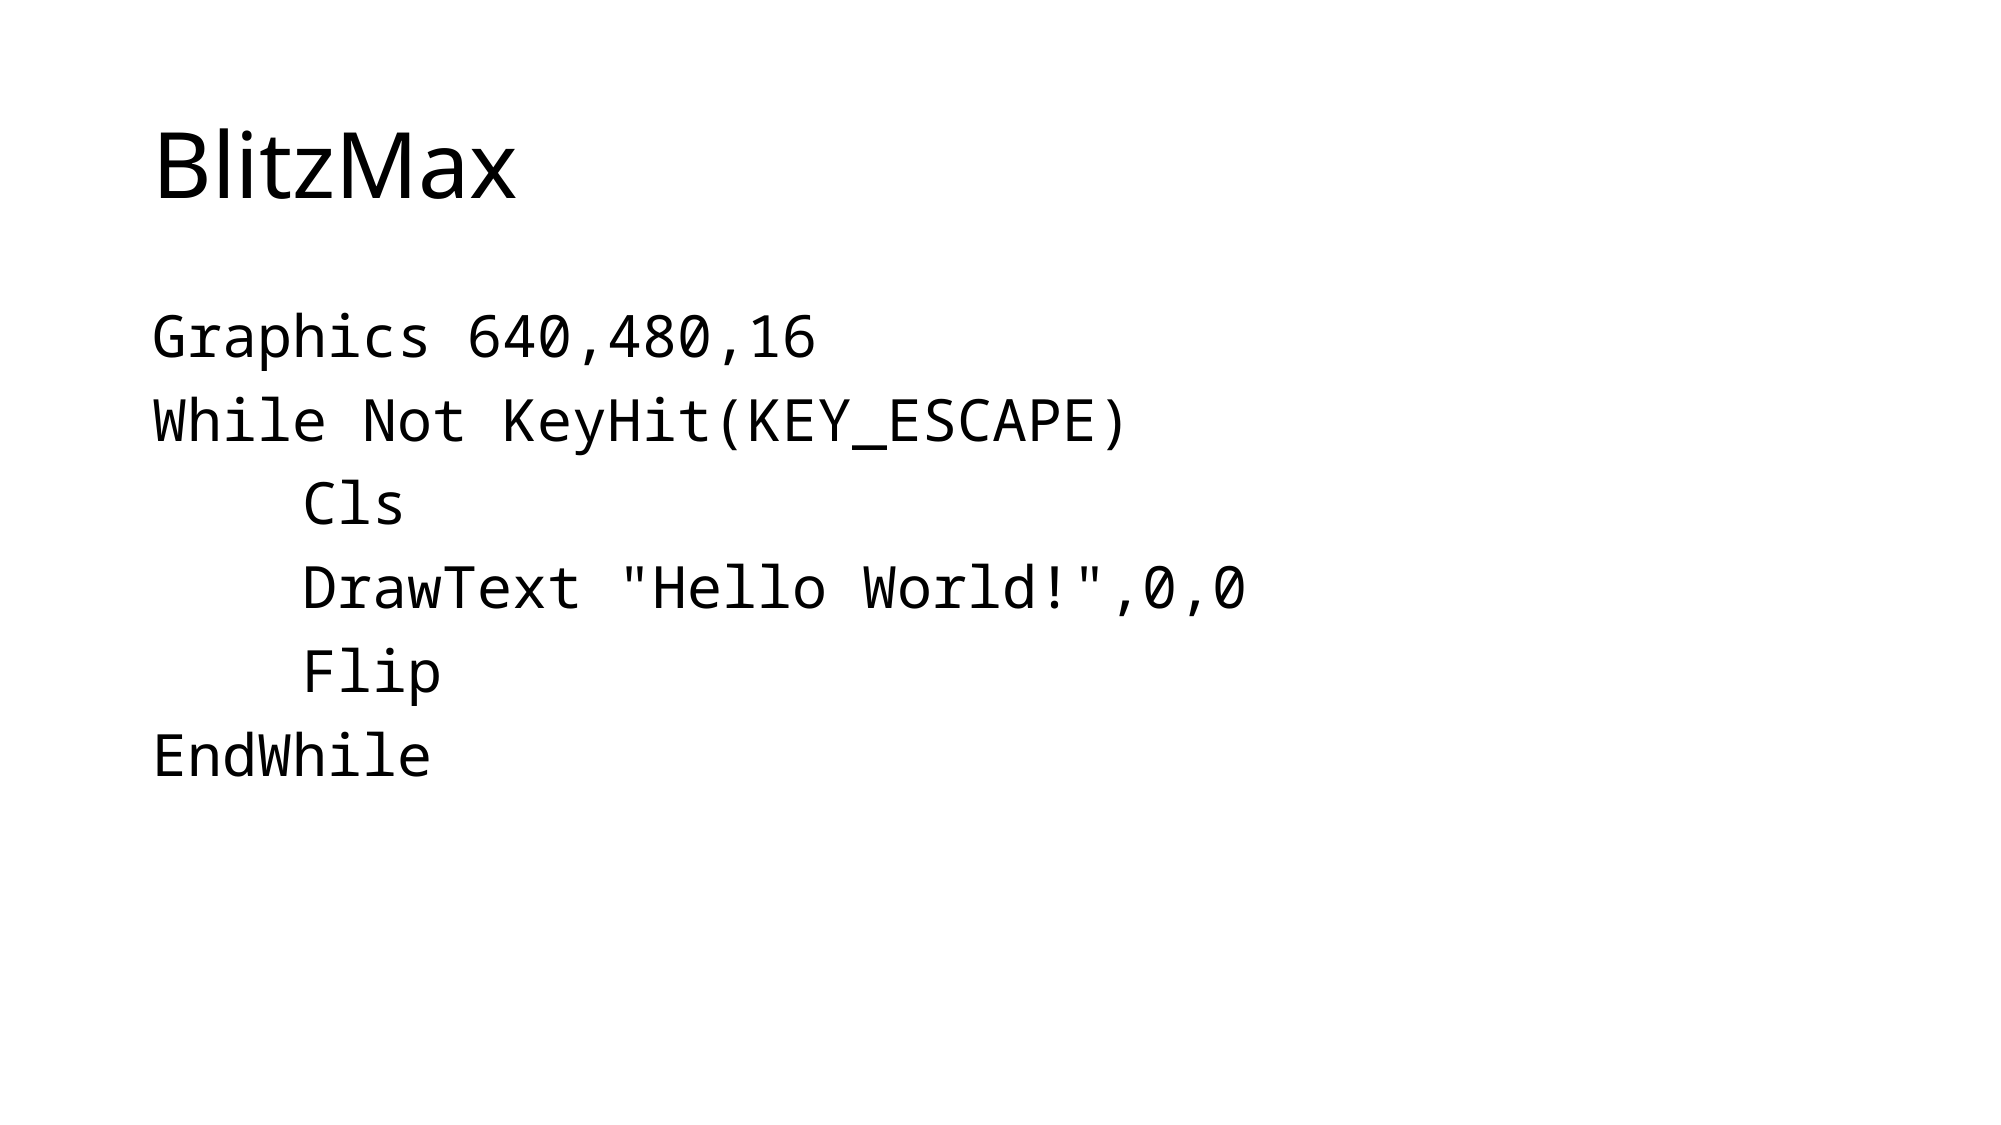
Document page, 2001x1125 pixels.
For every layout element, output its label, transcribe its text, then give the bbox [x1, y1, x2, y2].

title BlitzMax [137, 59, 1863, 278]
list Graphics 640,480,16 While Not KeyHit(KEY_ESCAPE) Cls DrawText "Hello World!",0,0 Flip EndWhile [137, 299, 1863, 1014]
